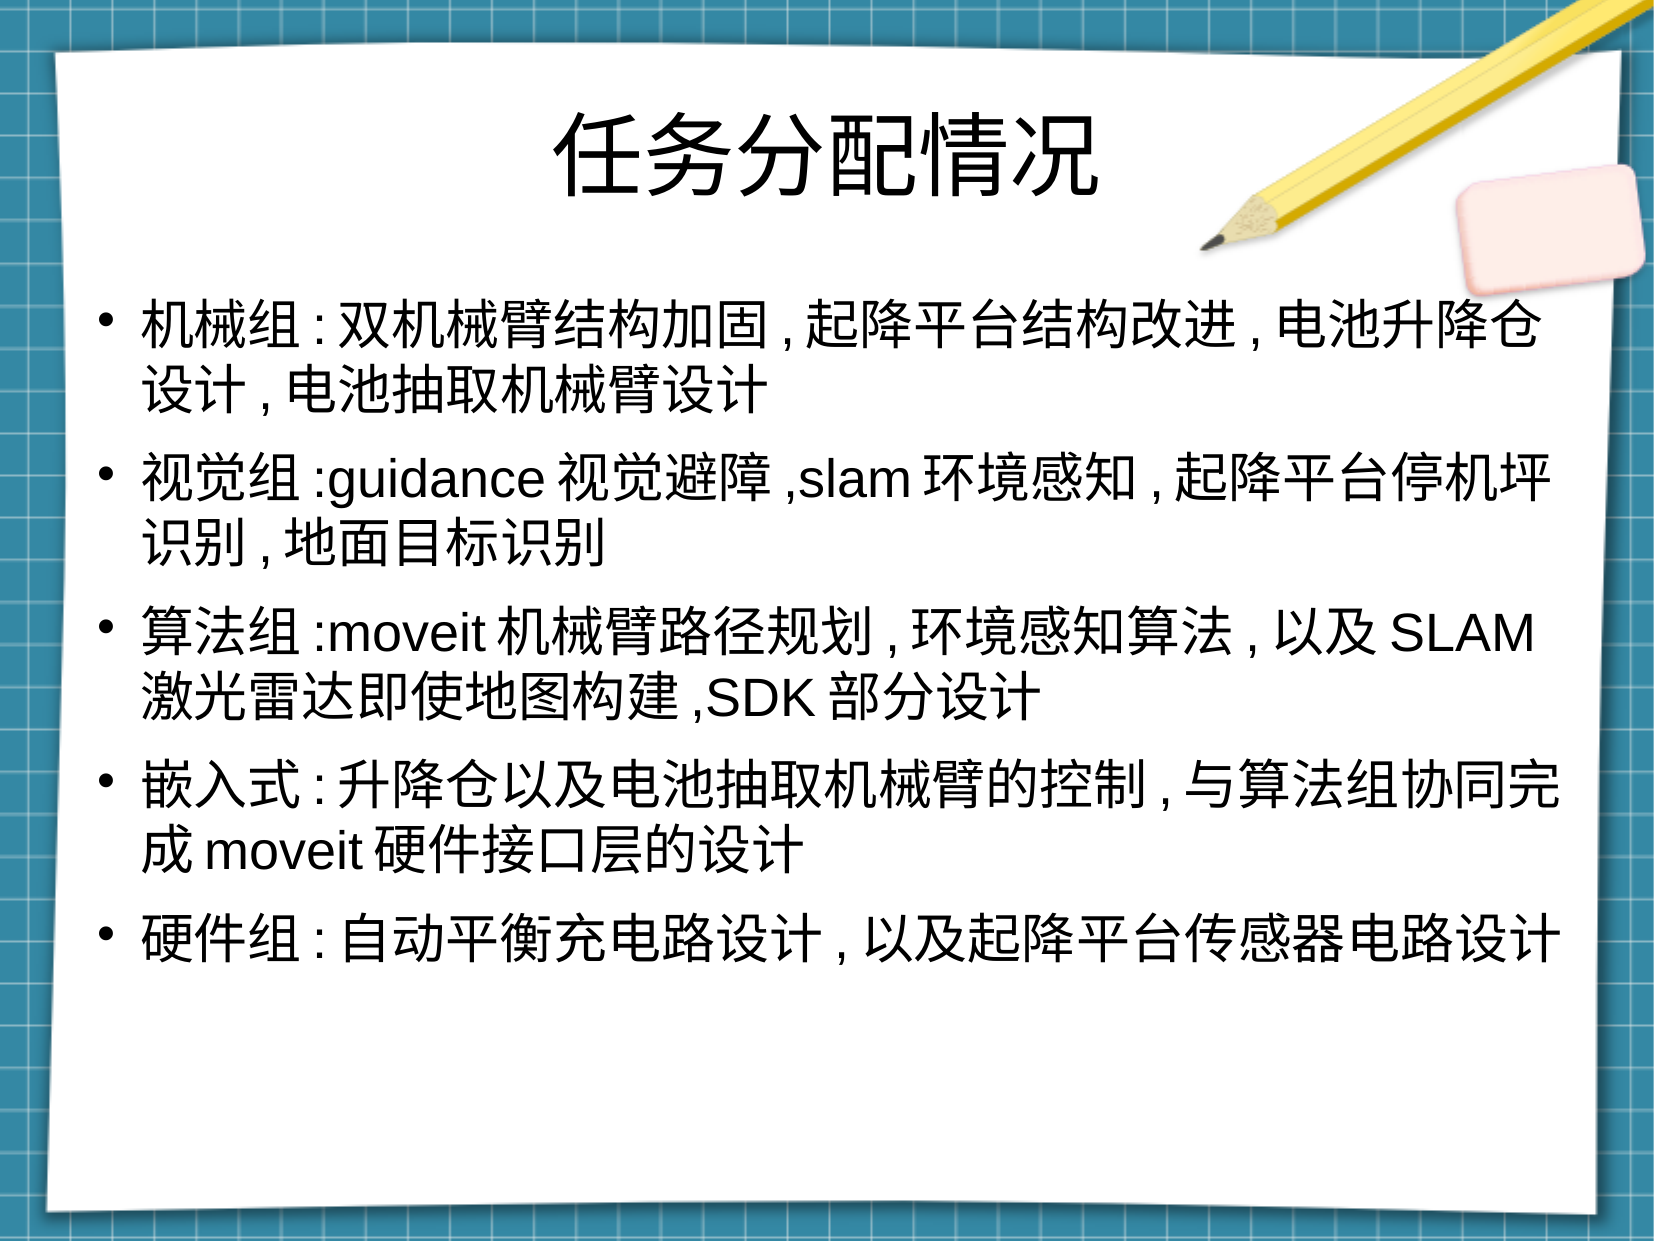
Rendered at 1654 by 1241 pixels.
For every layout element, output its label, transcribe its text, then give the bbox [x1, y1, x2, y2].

picture [0, 0, 1654, 1241]
text_box 任务分配情况 [82, 49, 1571, 257]
text_box 机械组:双机械臂结构加固,起降平台结构改进,电池升降仓设计,电池抽取机械臂设计 视觉组:guidance视觉避障,slam环境感知,起降平台停机坪识别,地面目标识别 算法组:moveit机械臂路径规划,环境感知算法,以及SLAM激光雷达即使地图构建,SDK部分设计 嵌入式:升降仓以及电池抽取机械臂的控制,与算法组协同完成moveit硬件接口层的设计 硬件组:自动平衡充电路设计,以及起降平台传感器电路设计 [82, 290, 1571, 1010]
